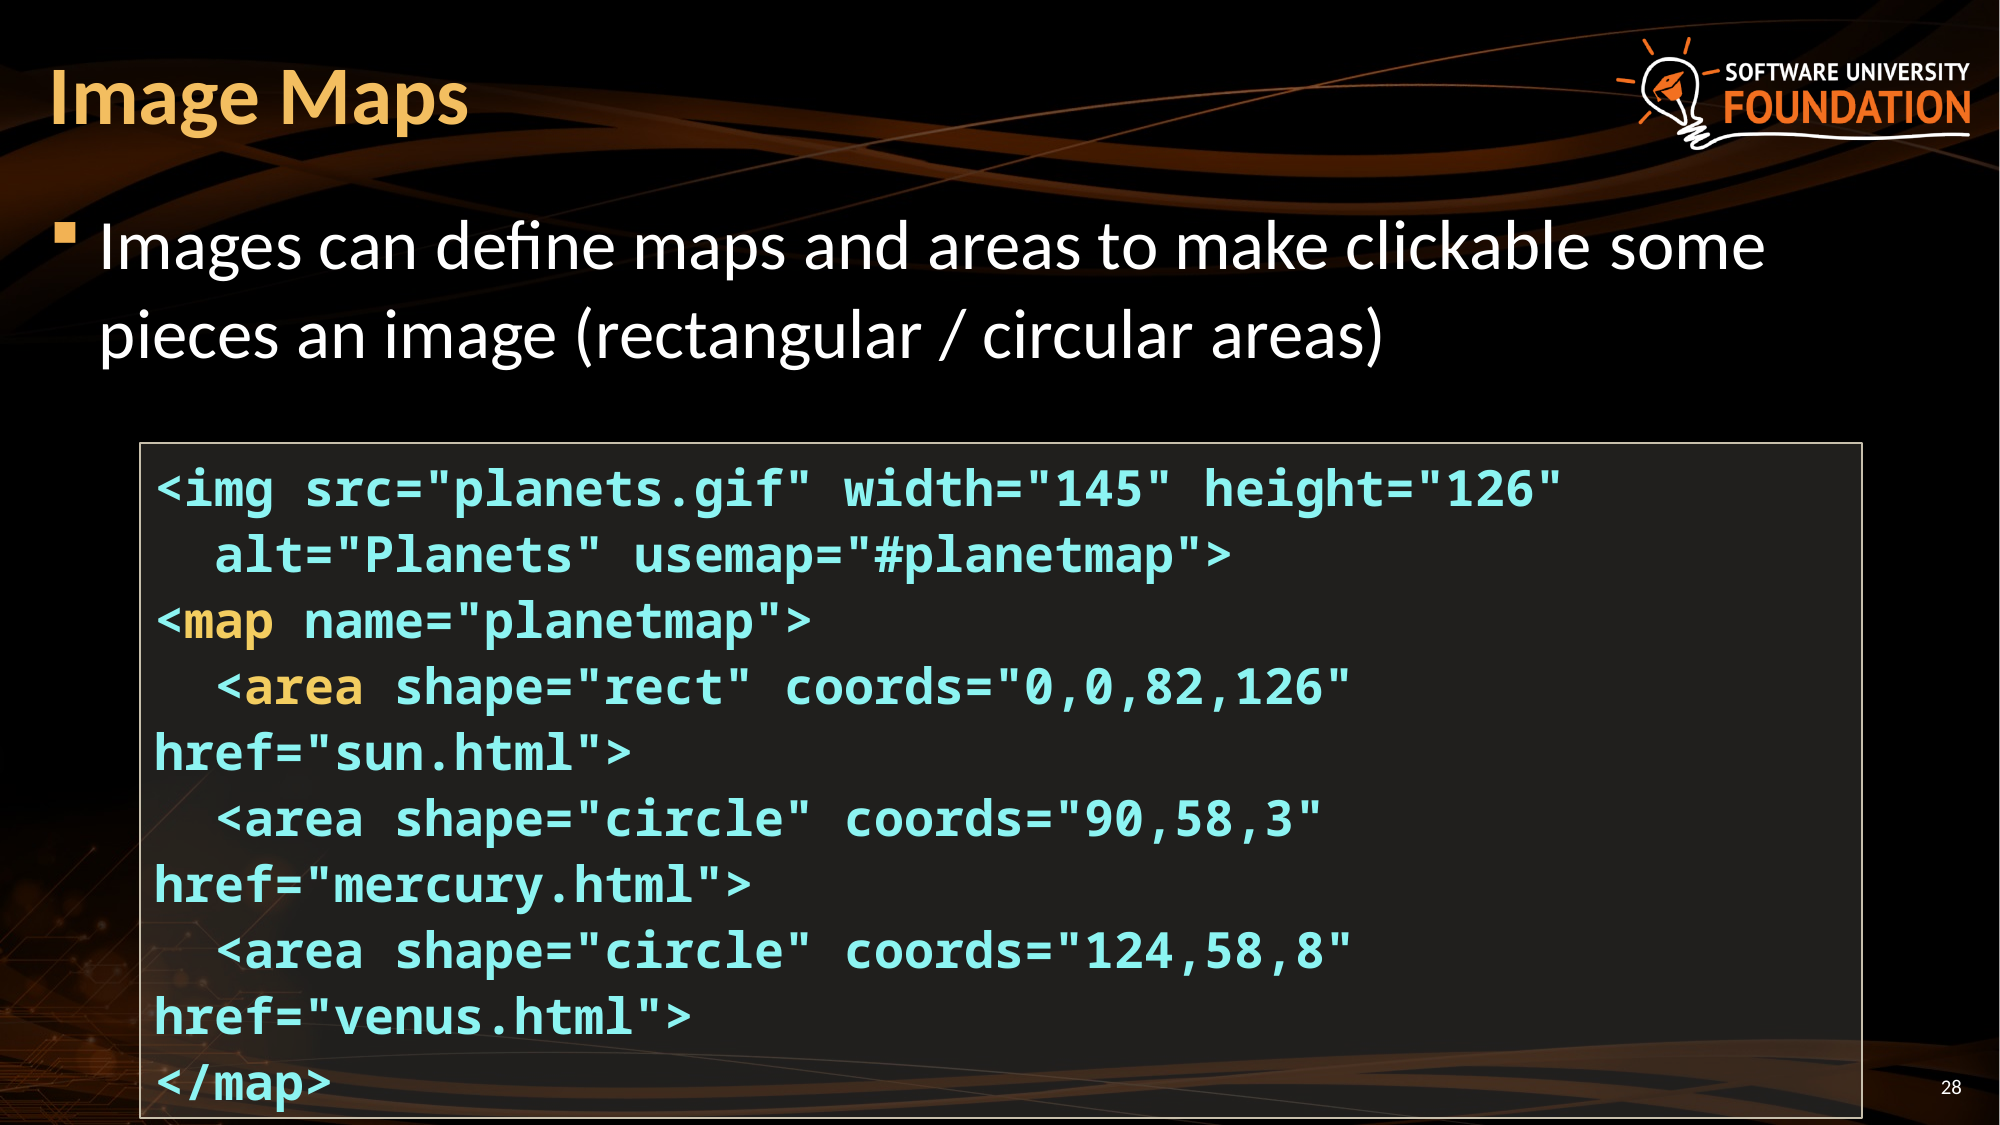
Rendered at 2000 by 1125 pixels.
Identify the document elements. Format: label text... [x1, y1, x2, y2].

picture [0, 0, 2000, 1125]
title Image Maps [30, 6, 1602, 189]
list Images can define maps and areas to make clickable some pieces an image (rectangular / circular areas) [31, 188, 1968, 1103]
text_box <img src="planets.gif" width="145" height="126" alt="Planets" usemap="#planetmap"> <map name="planetmap"> <area shape="rect" coords="0,0,82,126" href="sun.html"> <area shape="circle" coords="90,58,3" href="mercury.html"> <area shape="circle" coords="124,58,8" href="venus.html"> </map> [139, 443, 1863, 1118]
